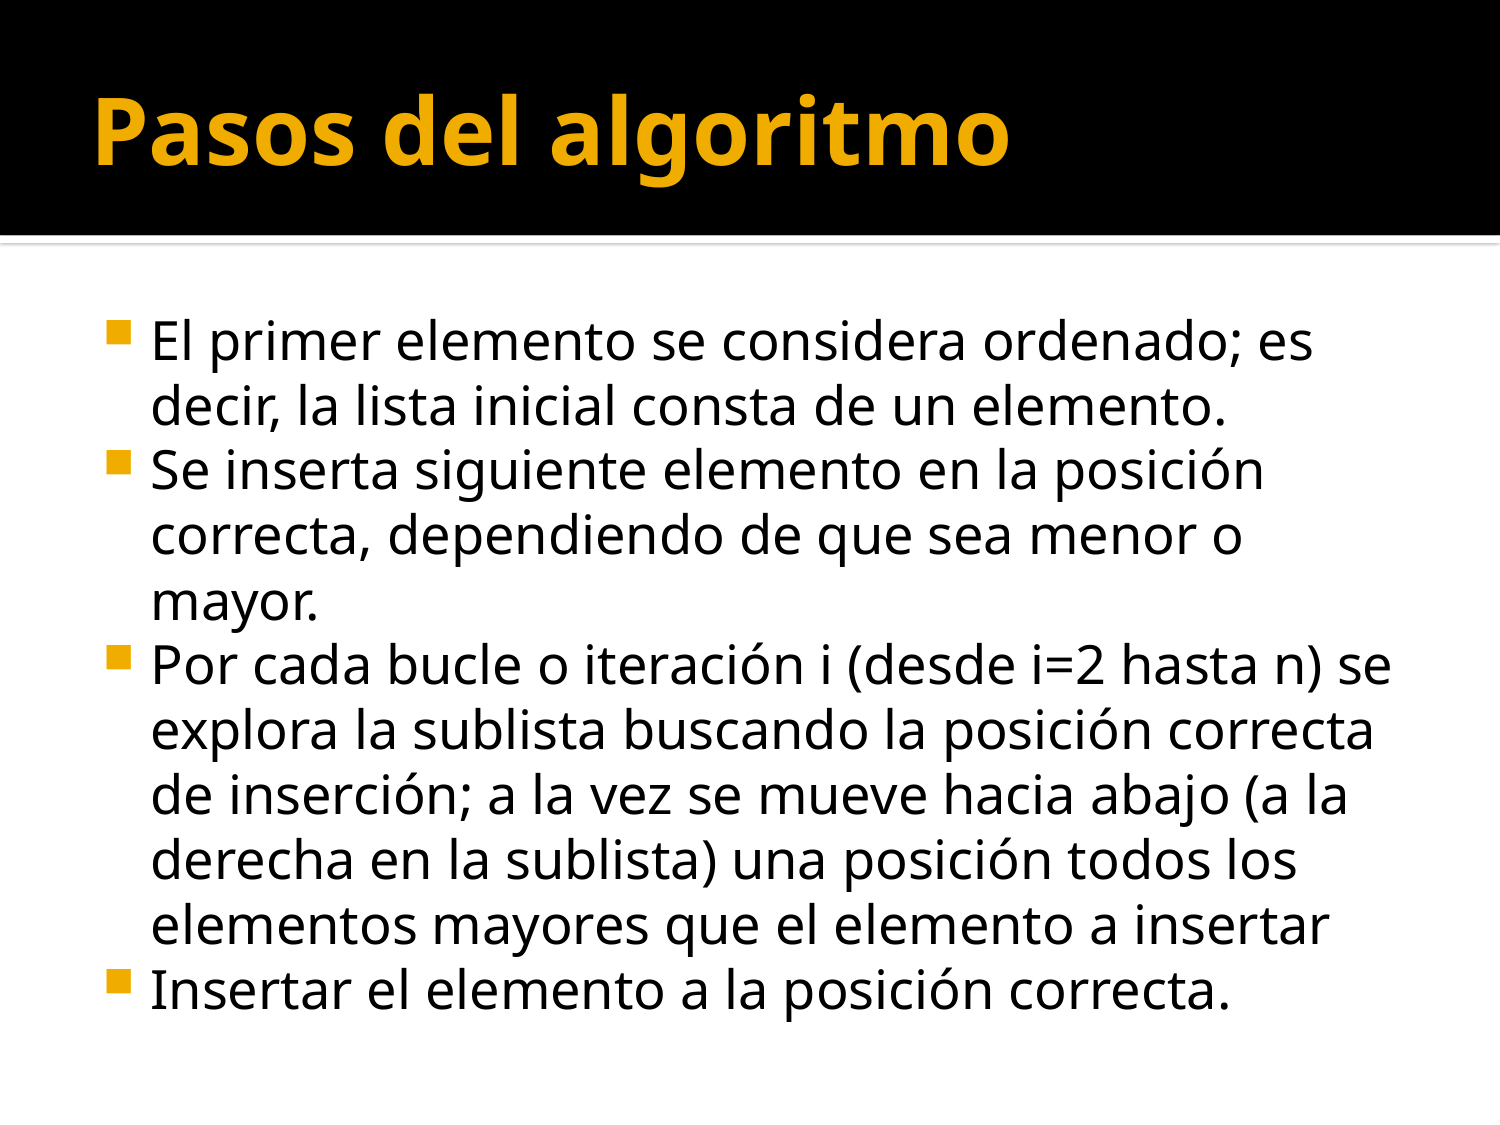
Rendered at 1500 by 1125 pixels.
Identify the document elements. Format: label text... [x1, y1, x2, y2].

list El primer elemento se considera ordenado; es decir, la lista inicial consta de un elemento. Se inserta siguiente elemento en la posición correcta, dependiendo de que sea menor o mayor. Por cada bucle o iteración i (desde i=2 hasta n) se explora la sublista buscando la posición correcta de inserción; a la vez se mueve hacia abajo (a la derecha en la sublista) una posición todos los elementos mayores que el elemento a insertar Insertar el elemento a la posición correcta. [75, 291, 1425, 1050]
title Pasos del algoritmo [75, 25, 1425, 231]
